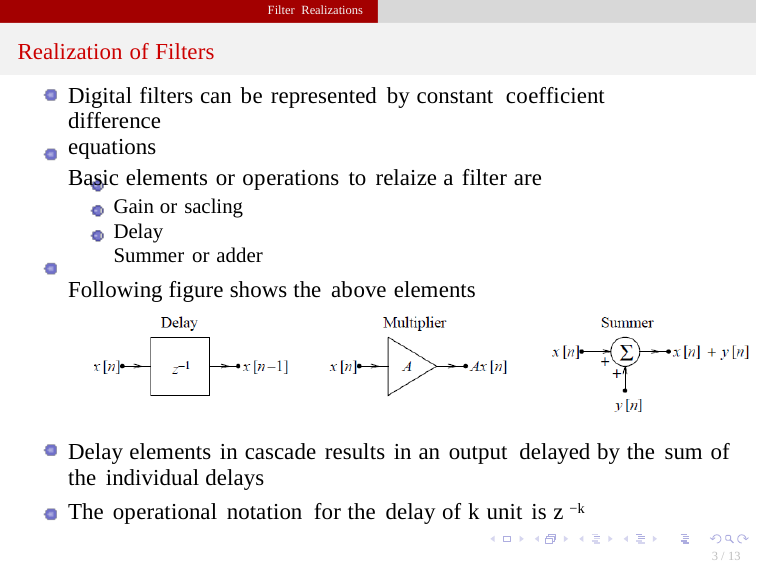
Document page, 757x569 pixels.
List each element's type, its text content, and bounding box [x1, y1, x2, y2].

text_box [546, 536, 554, 544]
text_box Delay elements in cascade results in an output delayed by the sum of the individual delays The operational notation for the delay of k unit is z −k [66, 439, 731, 530]
text_box Digital filters can be represented by constant coefficient difference equations Basic elements or operations to relaize a filter are Gain or sacling Delay Summer or adder Following figure shows the above elements [66, 84, 702, 284]
text_box 3 / 13 [709, 548, 745, 565]
text_box [0, 0, 756, 567]
text_box Filter Realizations [265, 3, 369, 20]
text_box Realization of Filters [15, 39, 220, 67]
